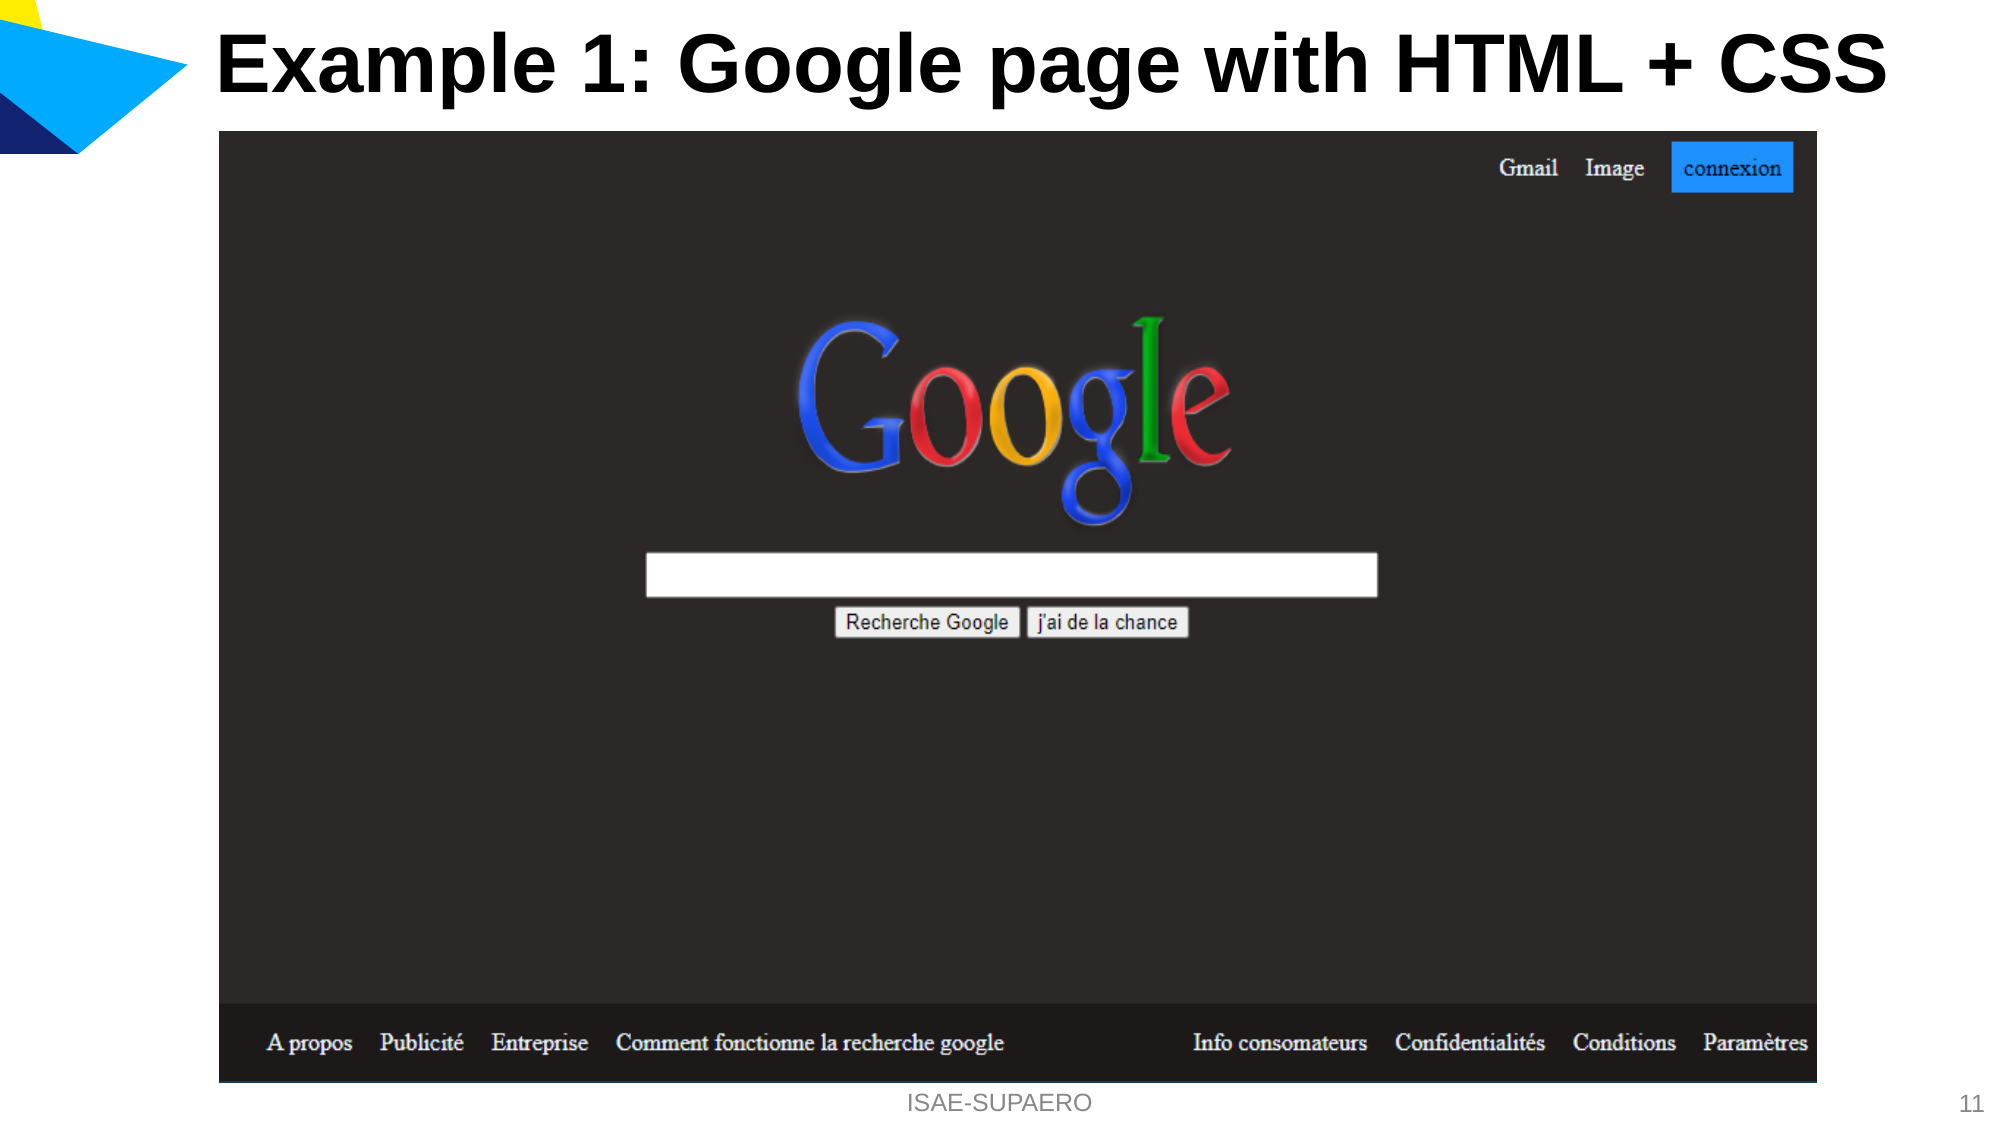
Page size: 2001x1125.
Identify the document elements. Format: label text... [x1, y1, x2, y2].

title Example 1: Google page with HTML + CSS [107, 0, 2000, 132]
footer ISAE-SUPAERO [662, 1090, 1338, 1122]
picture [219, 131, 1817, 1083]
slide_number ‹#› [1550, 1082, 2000, 1122]
